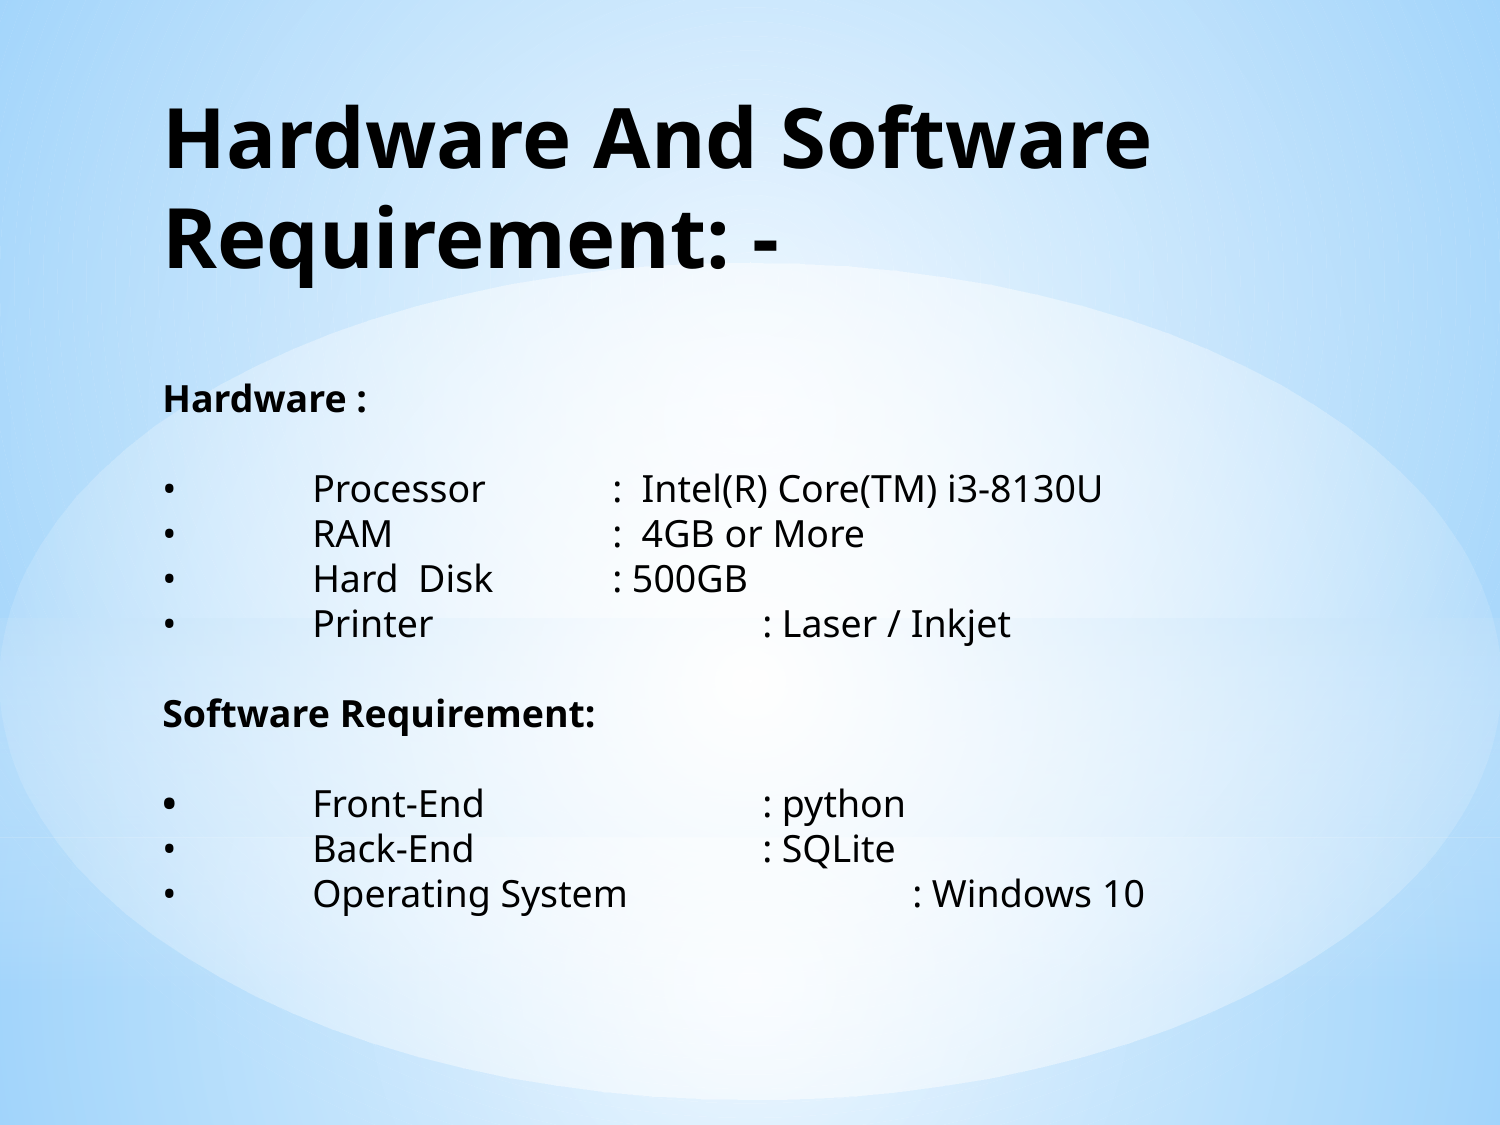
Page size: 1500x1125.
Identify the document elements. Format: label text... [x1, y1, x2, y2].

text_box Hardware And Software Requirement: - Hardware : • Processor : Intel(R) Core(TM) i3-8130U • RAM : 4GB or More • Hard Disk : 500GB • Printer : Laser / Inkjet Software Requirement: • Front-End : python • Back-End : SQLite • Operating System : Windows 10 [147, 78, 1376, 968]
